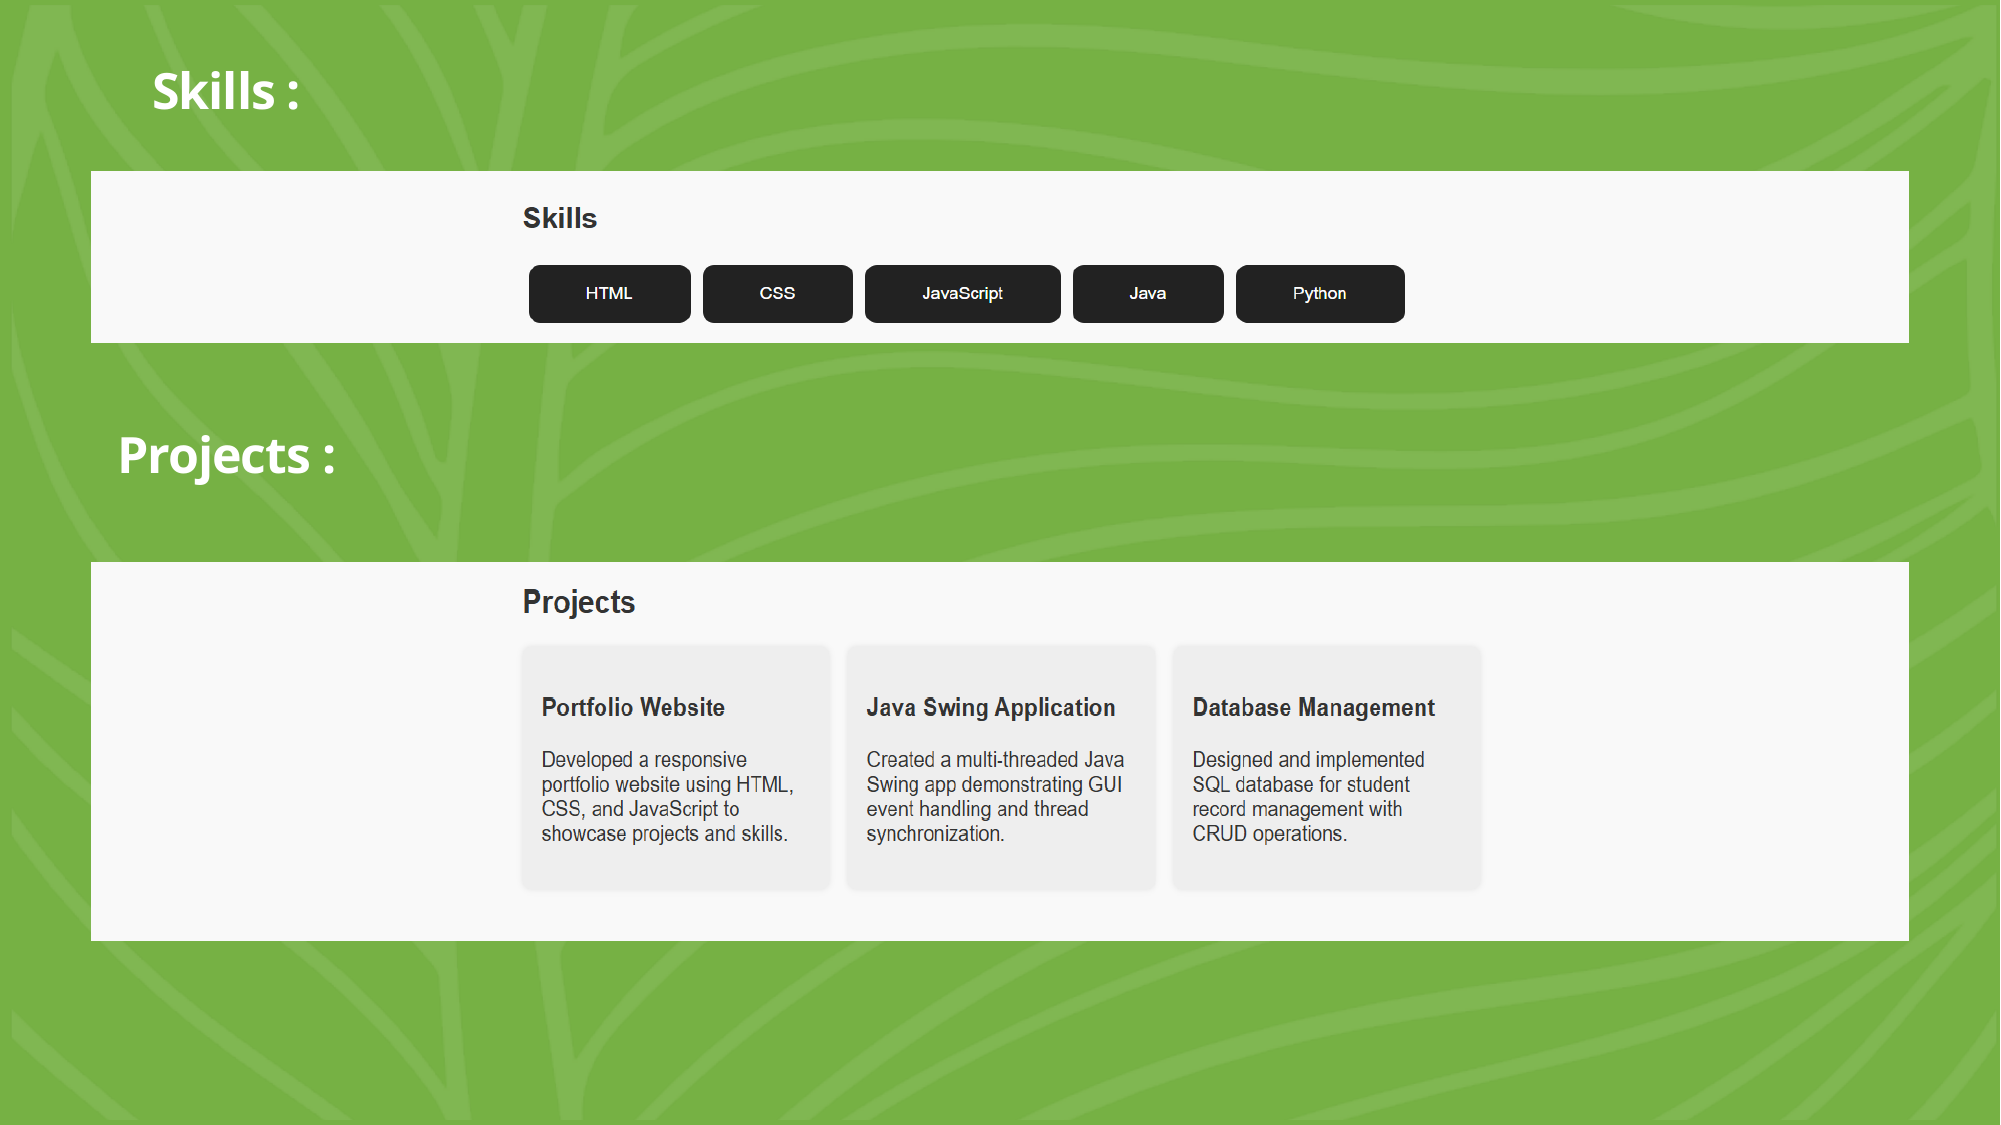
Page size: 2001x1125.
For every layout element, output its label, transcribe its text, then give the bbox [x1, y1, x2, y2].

picture [0, 5, 2001, 1120]
title Skills : [11, 58, 442, 120]
text_box Projects : [11, 422, 442, 483]
